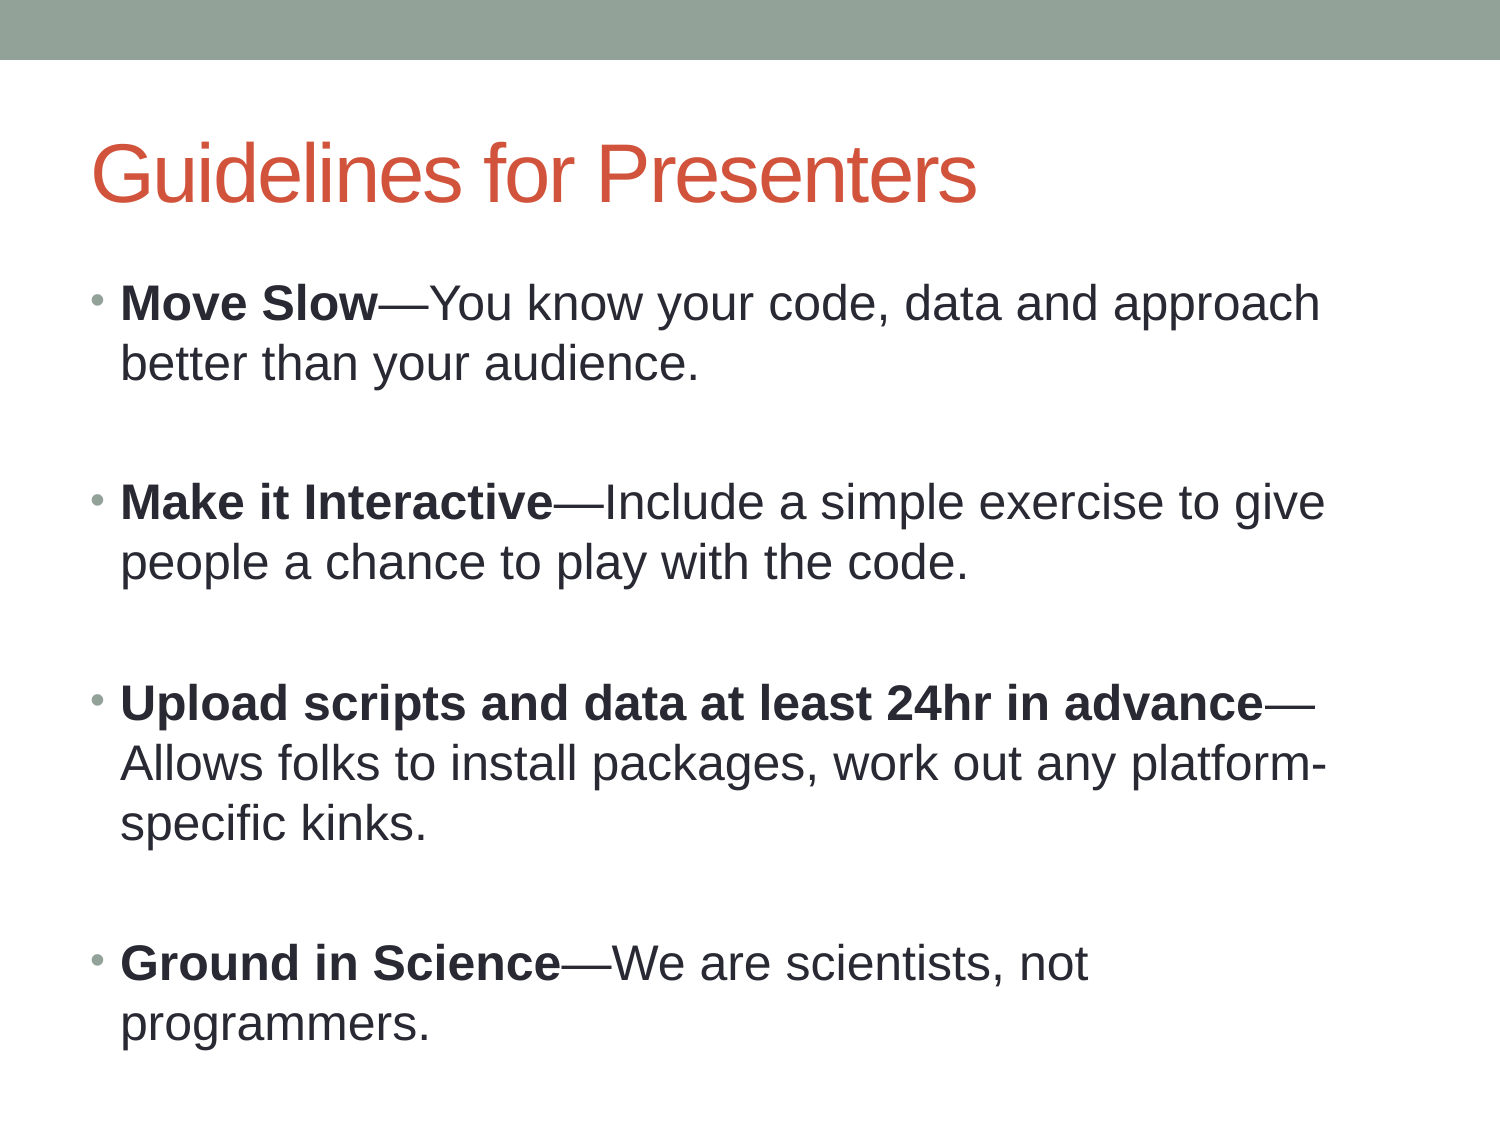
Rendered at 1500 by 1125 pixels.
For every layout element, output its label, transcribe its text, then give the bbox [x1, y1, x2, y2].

title Guidelines for Presenters [75, 87, 1425, 250]
list Move Slow—You know your code, data and approach better than your audience. Make it Interactive—Include a simple exercise to give people a chance to play with the code. Upload scripts and data at least 24hr in advance—Allows folks to install packages, work out any platform-specific kinks. Ground in Science—We are scientists, not programmers. [75, 262, 1425, 1063]
